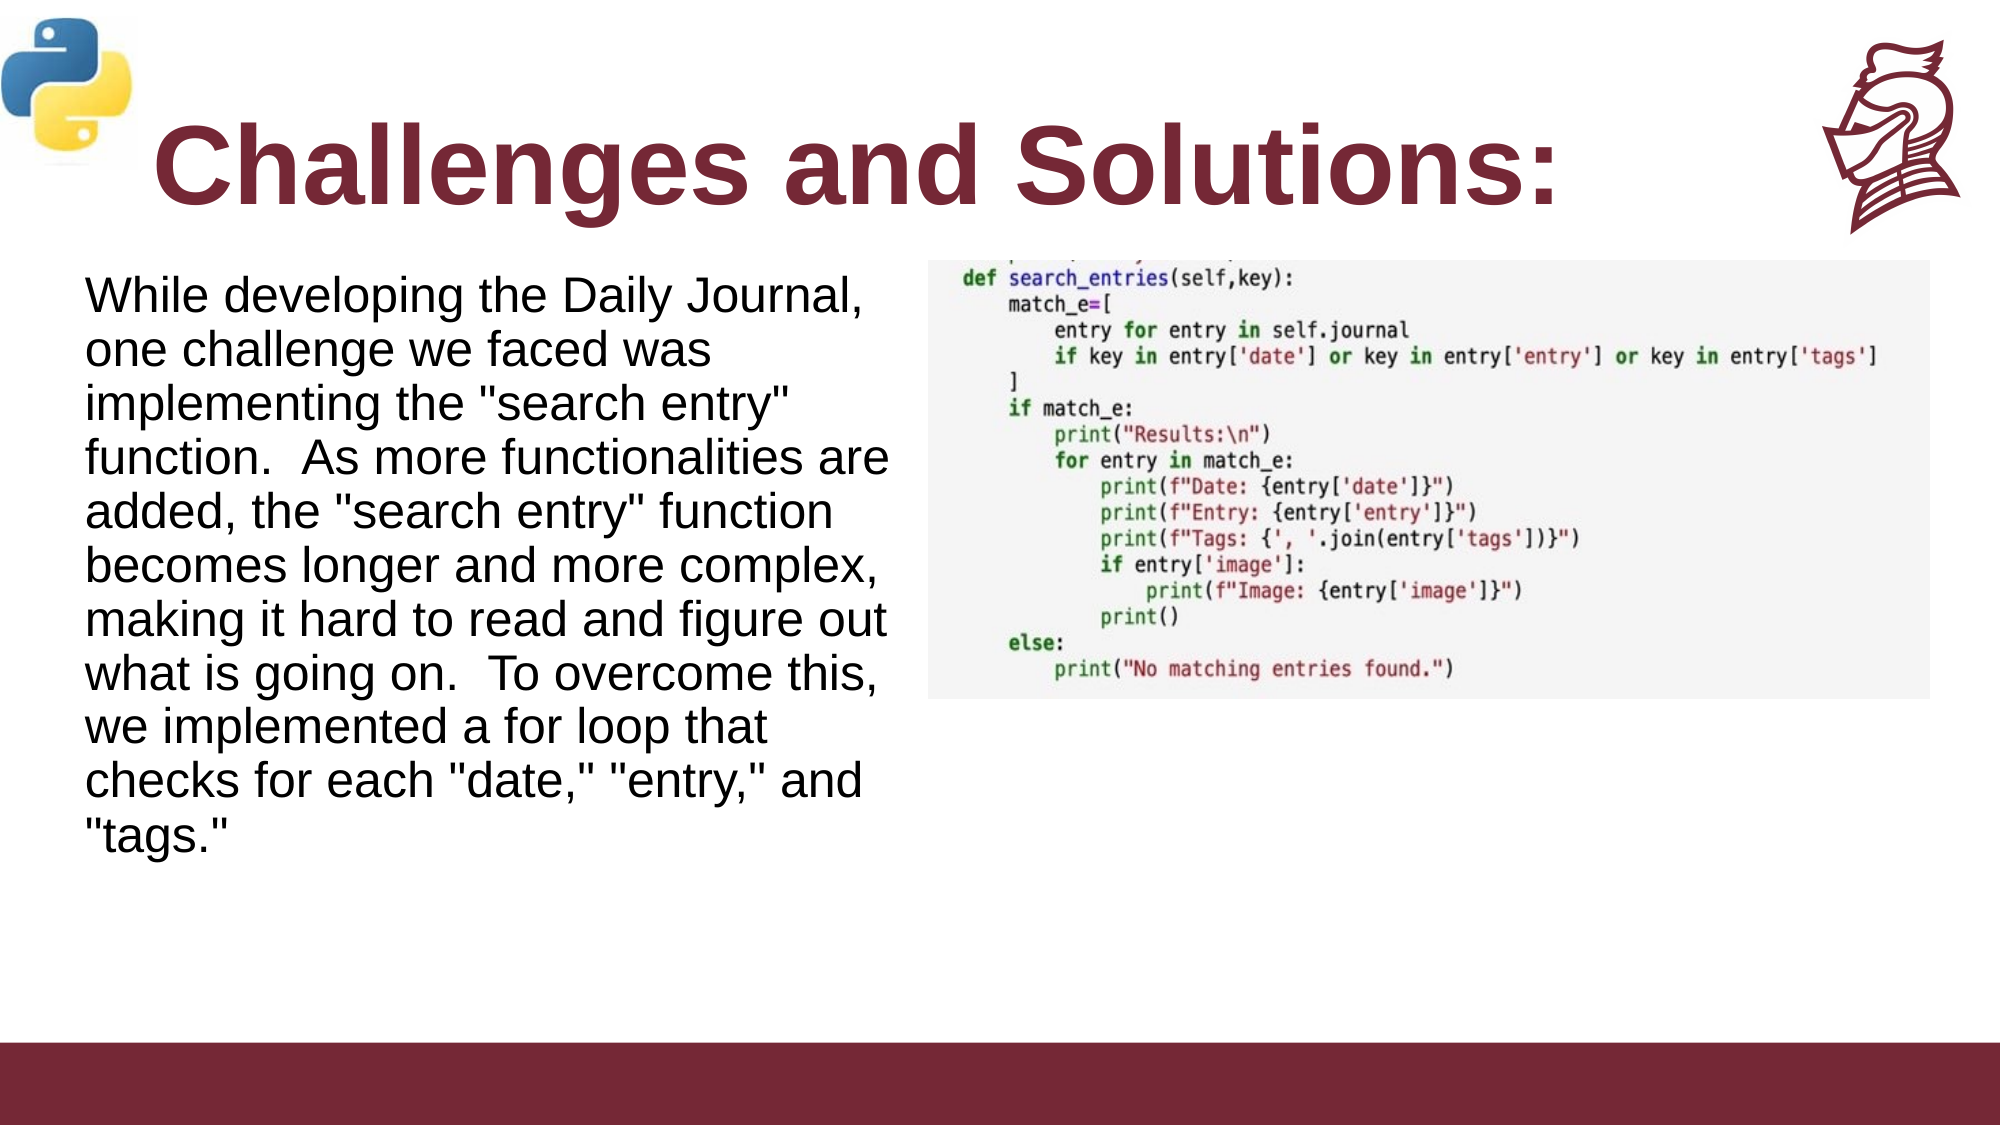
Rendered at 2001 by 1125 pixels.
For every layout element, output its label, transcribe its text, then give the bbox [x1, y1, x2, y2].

picture [928, 260, 1930, 699]
picture [1813, 30, 1972, 248]
list While developing the Daily Journal, one challenge we faced was implementing the "search entry" function. As more functionalities are added, the "search entry" function becomes longer and more complex, making it hard to read and figure out what is going on. To overcome this, we implemented a for loop that checks for each "date," "entry," and "tags." [69, 261, 929, 924]
title Challenges and Solutions: [137, 59, 1863, 261]
picture [0, 0, 138, 187]
